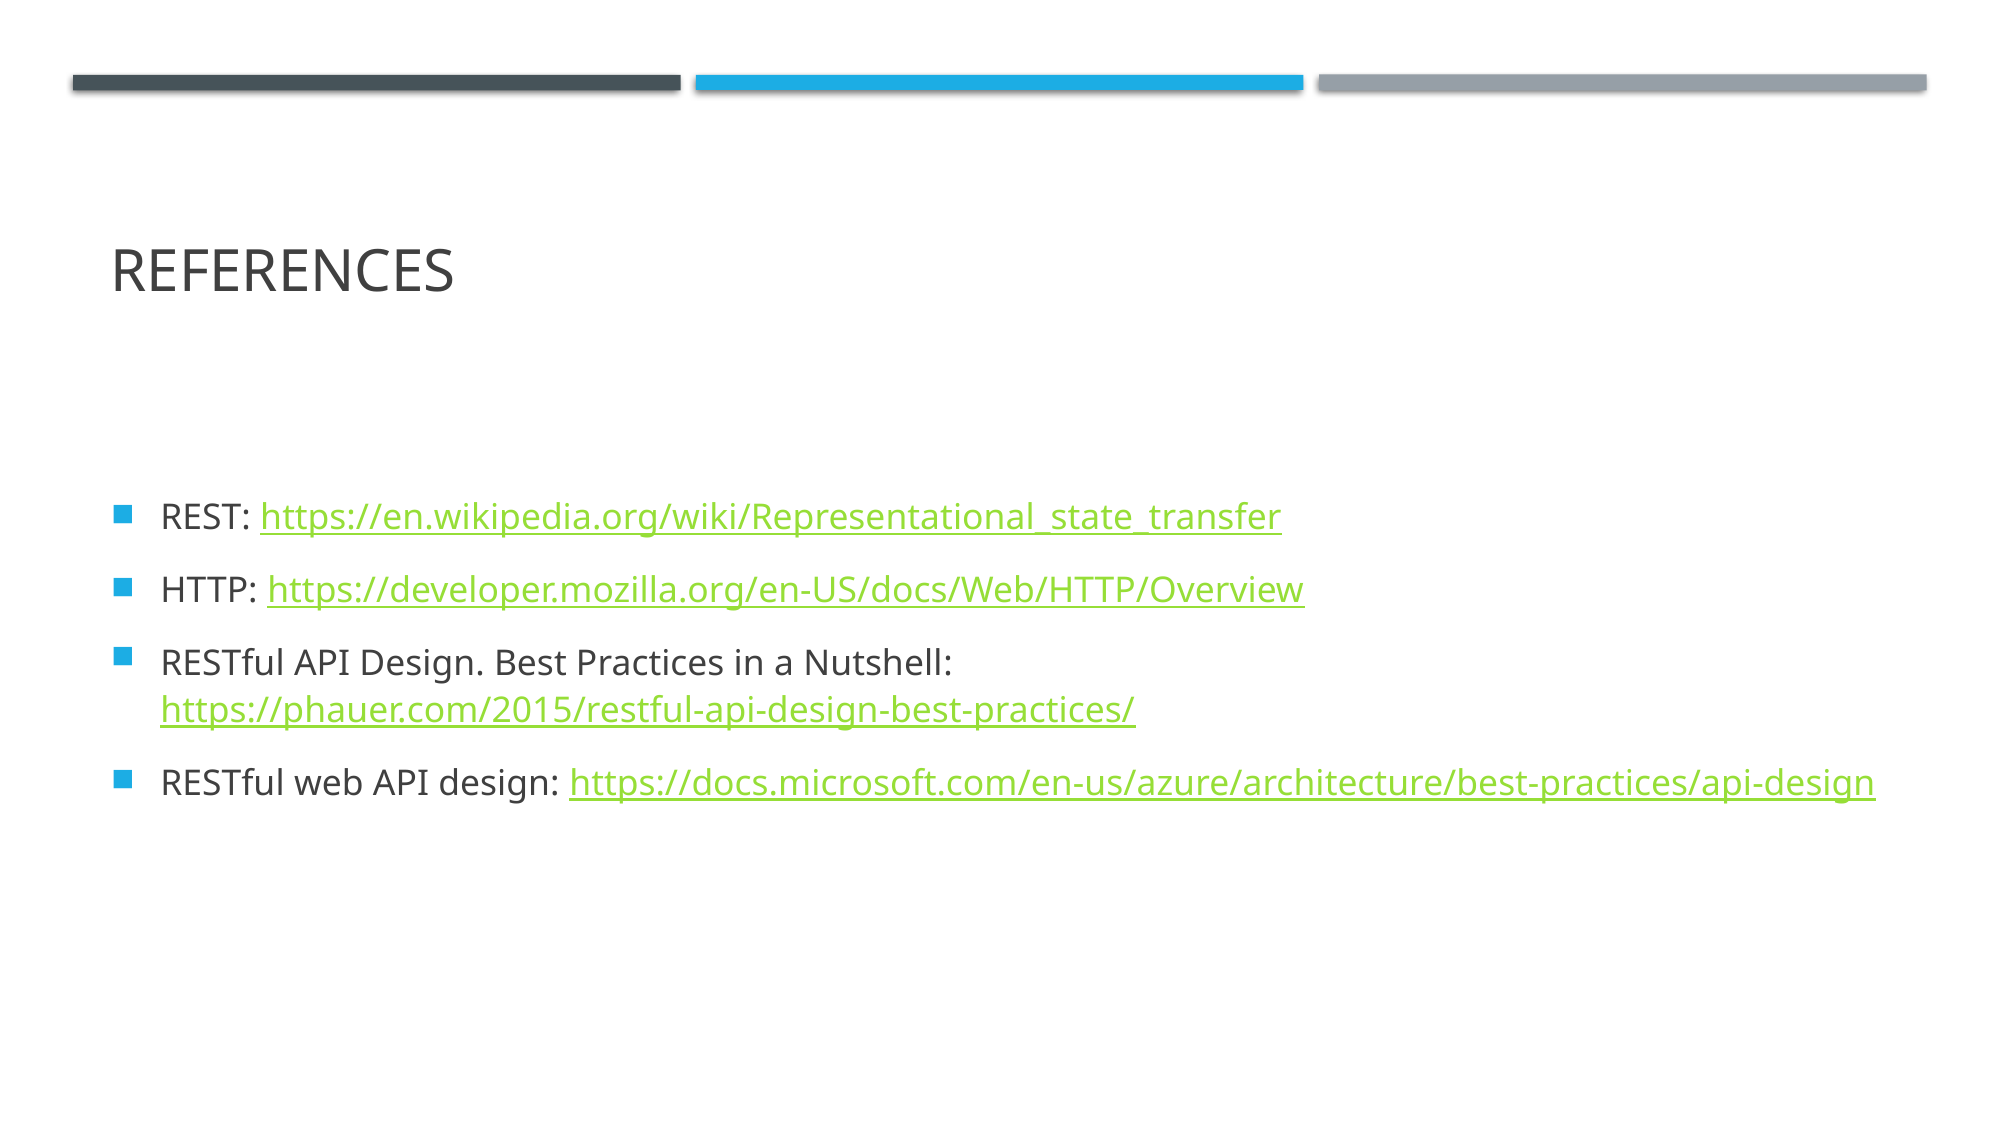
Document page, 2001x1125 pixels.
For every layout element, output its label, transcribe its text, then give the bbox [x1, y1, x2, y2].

list REST: https://en.wikipedia.org/wiki/Representational_state_transfer HTTP: https://developer.mozilla.org/en-US/docs/Web/HTTP/Overview RESTful API Design. Best Practices in a Nutshell: https://phauer.com/2015/restful-api-design-best-practices/ RESTful web API design: https://docs.microsoft.com/en-us/azure/architecture/best-practices/api-design [95, 383, 1905, 981]
title References [95, 115, 1905, 311]
